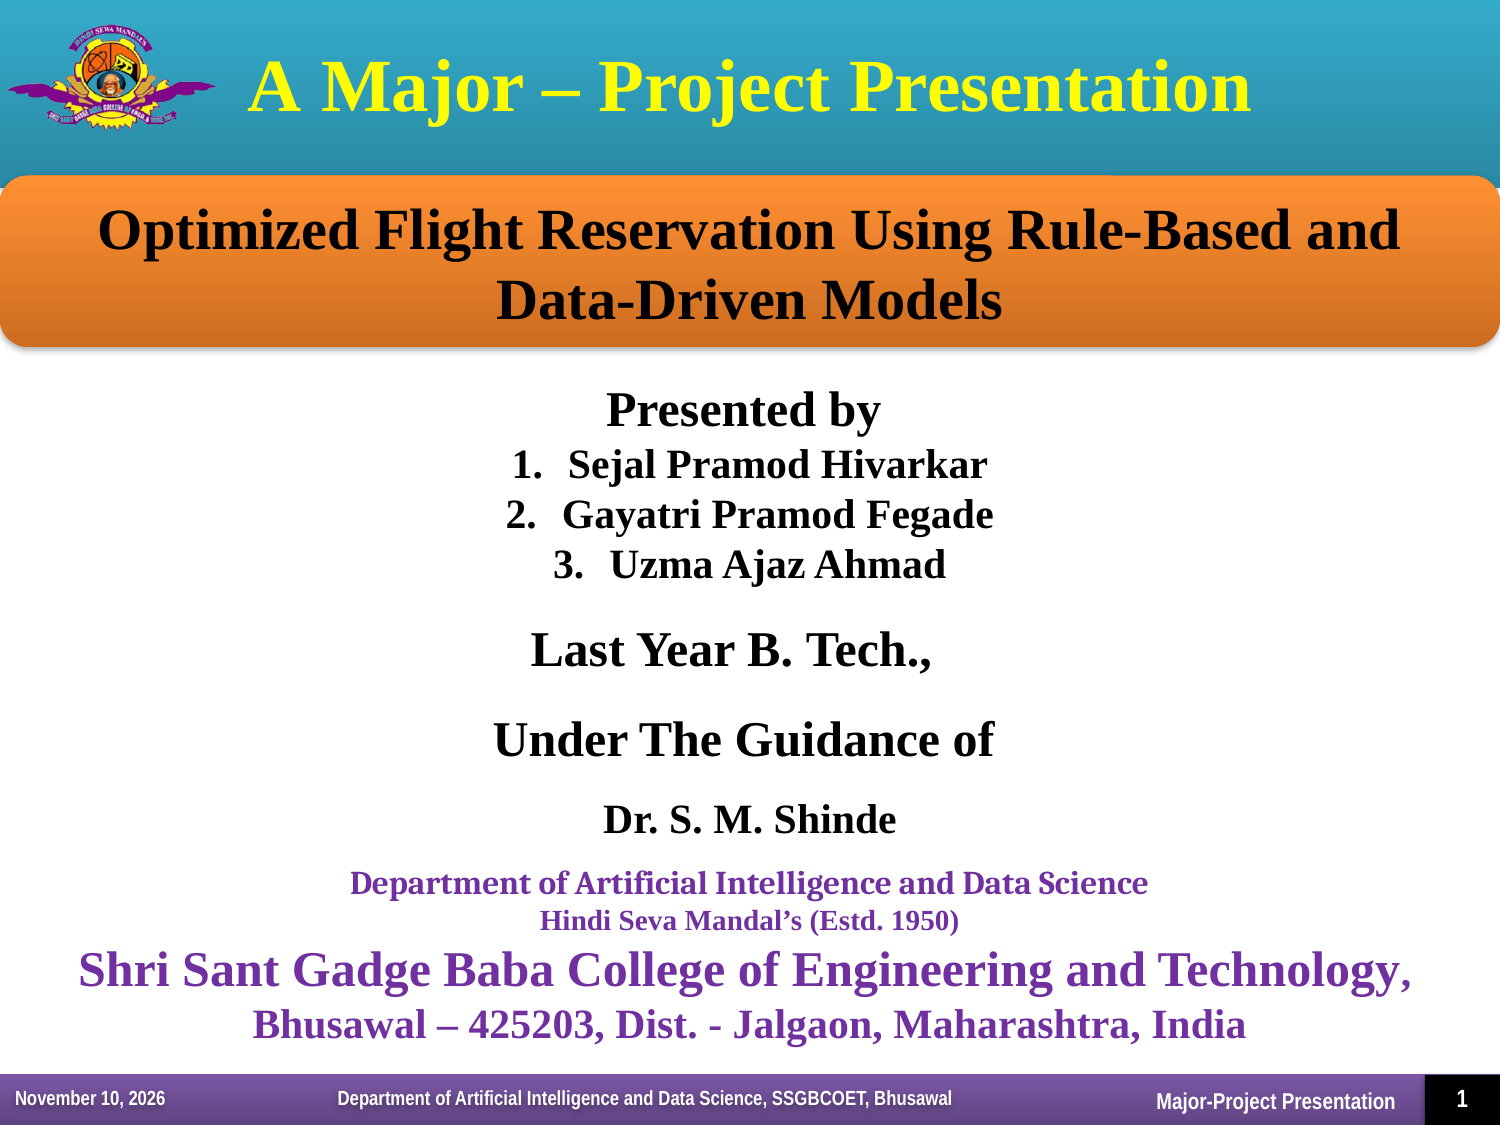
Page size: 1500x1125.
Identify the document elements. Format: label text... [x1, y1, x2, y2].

text_box Optimized Flight Reservation Using Rule-Based and Data-Driven Models [0, 175, 1500, 268]
text_box Major-Project Presentation [1075, 1074, 1424, 1125]
text_box Presented by Sejal Pramod Hivarkar Gayatri Pramod Fegade Uzma Ajaz Ahmad Last Year B. Tech., Under The Guidance of Dr. S. M. Shinde Department of Artificial Intelligence and Data Science Hindi Seva Mandal’s (Estd. 1950) Shri Sant Gadge Baba College of Engineering and Technology, Bhusawal – 425203, Dist. - Jalgaon, Maharashtra, India [0, 268, 1500, 1054]
title A Major – Project Presentation [0, 0, 1500, 188]
picture [0, 1, 226, 153]
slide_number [0, 1074, 1075, 1125]
text_box 1 [1424, 1074, 1500, 1125]
